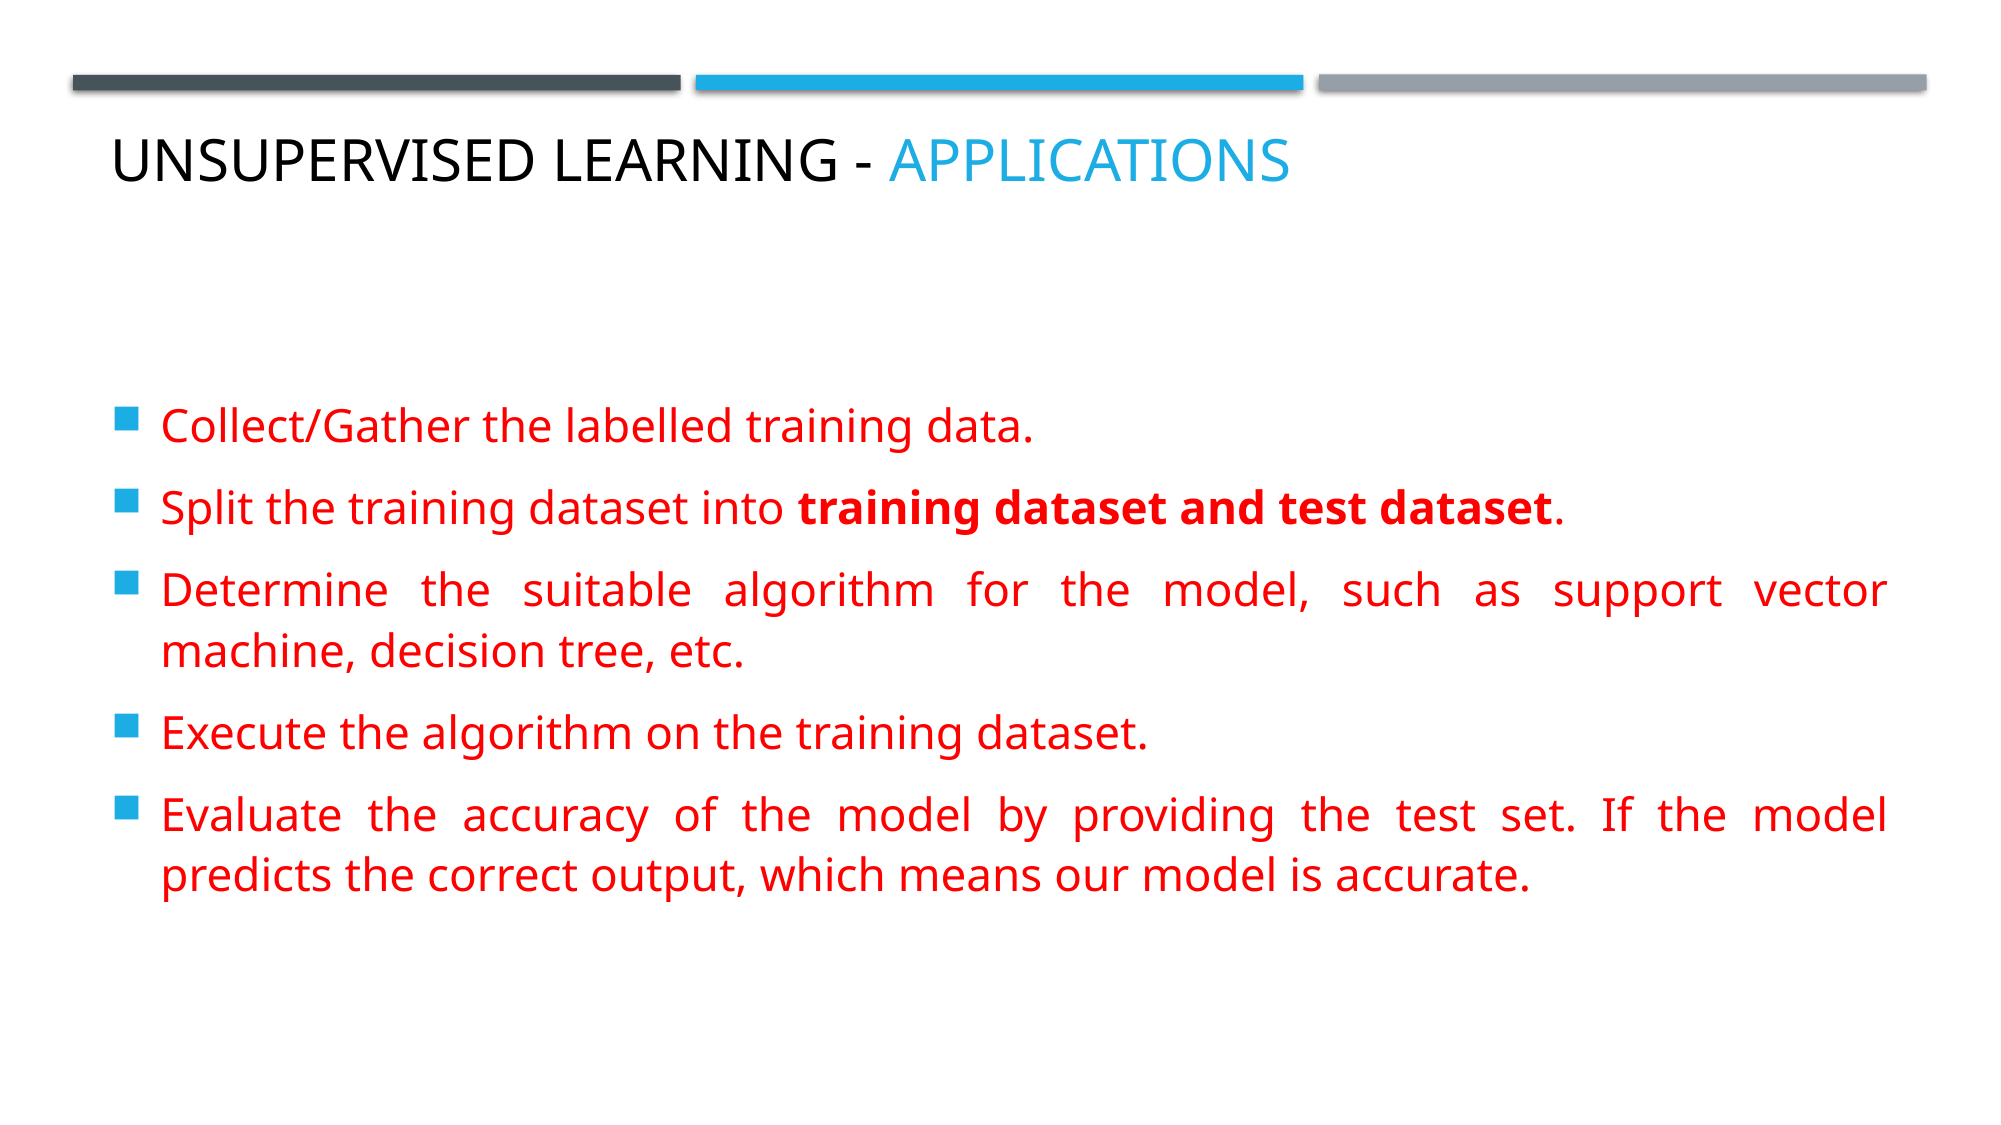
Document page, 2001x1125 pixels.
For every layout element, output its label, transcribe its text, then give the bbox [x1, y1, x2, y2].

list Collect/Gather the labelled training data. Split the training dataset into training dataset and test dataset. Determine the suitable algorithm for the model, such as support vector machine, decision tree, etc. Execute the algorithm on the training dataset. Evaluate the accuracy of the model by providing the test set. If the model predicts the correct output, which means our model is accurate. [95, 383, 1905, 981]
title Unsupervised learning - Applications [95, 115, 1905, 311]
